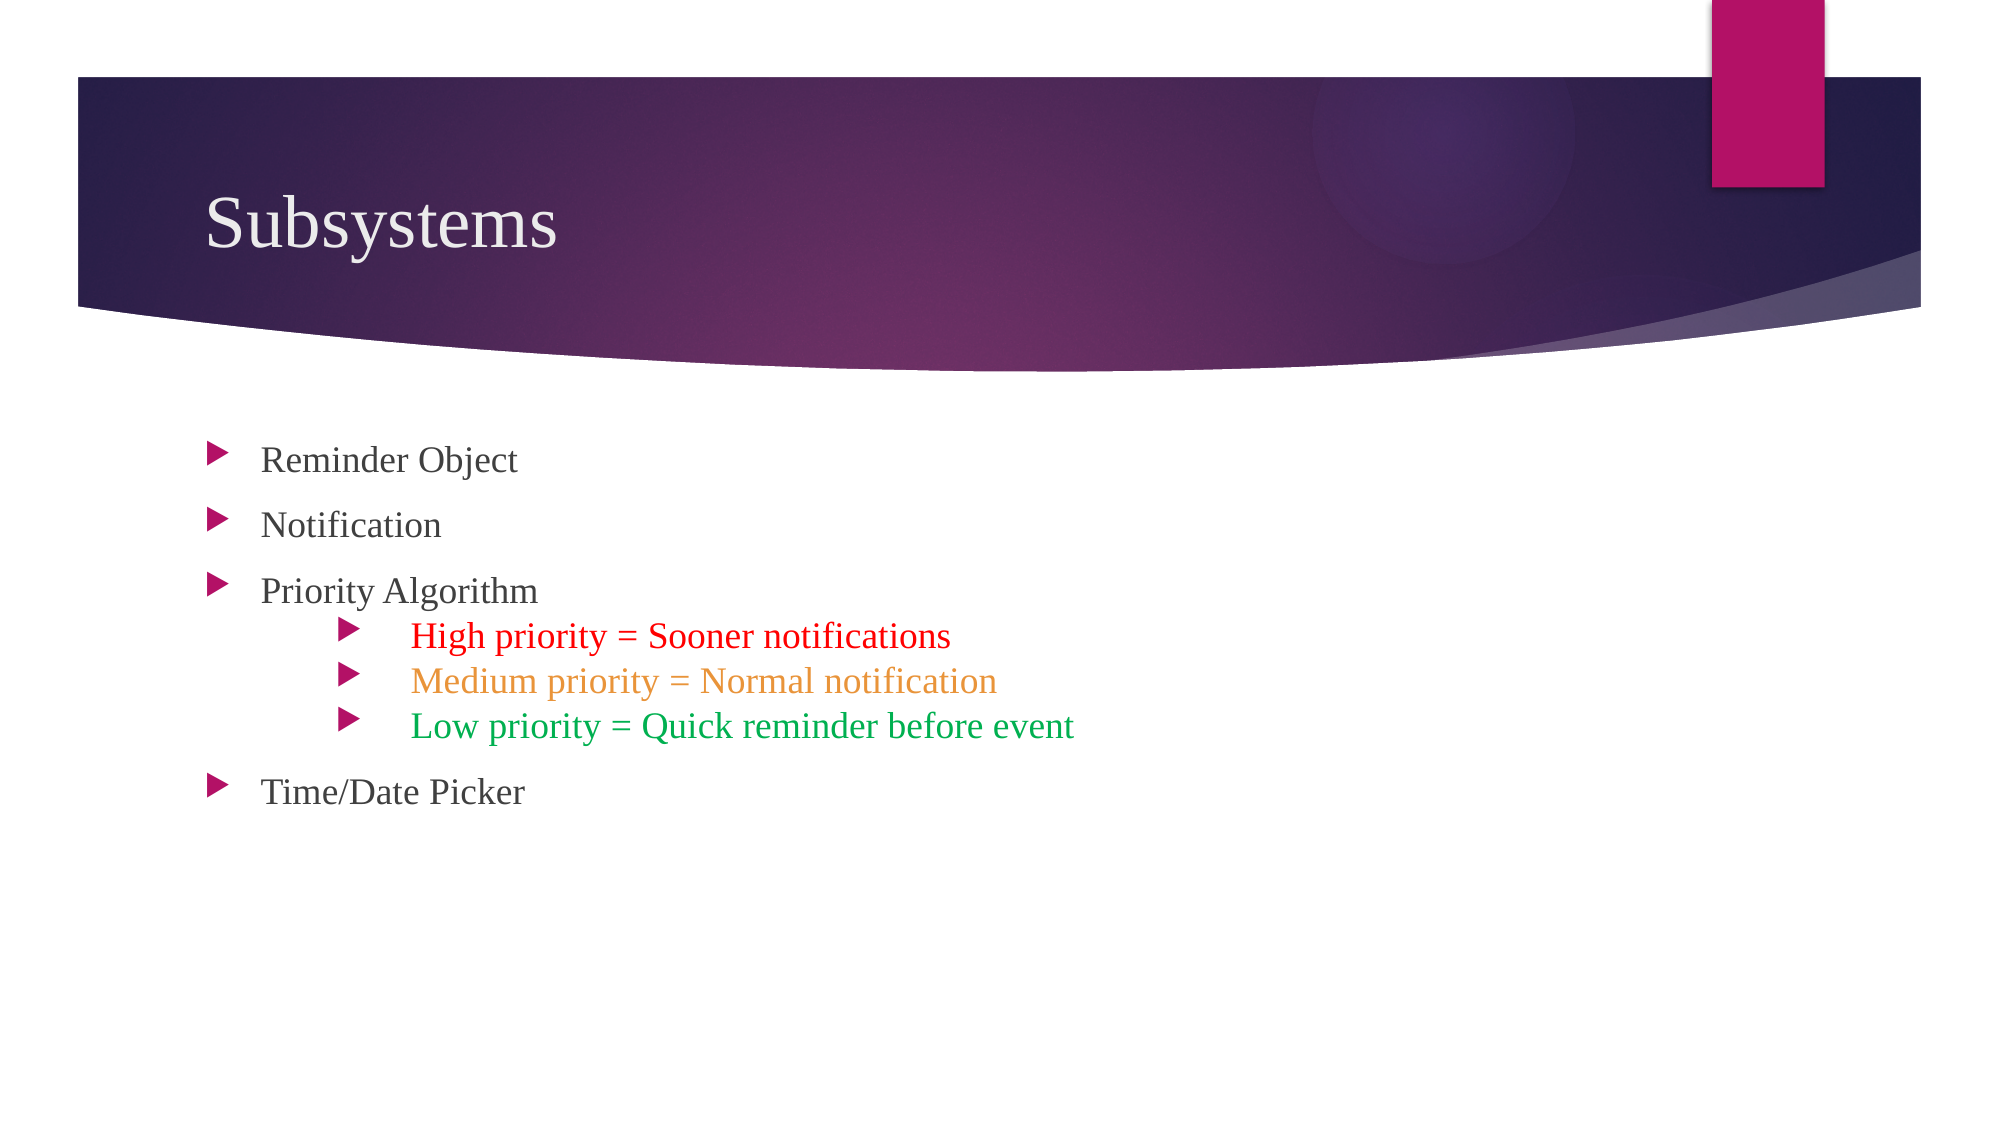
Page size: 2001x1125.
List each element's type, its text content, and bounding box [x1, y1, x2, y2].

title Subsystems [189, 159, 1627, 276]
list Reminder Object Notification Priority Algorithm High priority = Sooner notifications Medium priority = Normal notification Low priority = Quick reminder before event Time/Date Picker [189, 427, 1638, 988]
